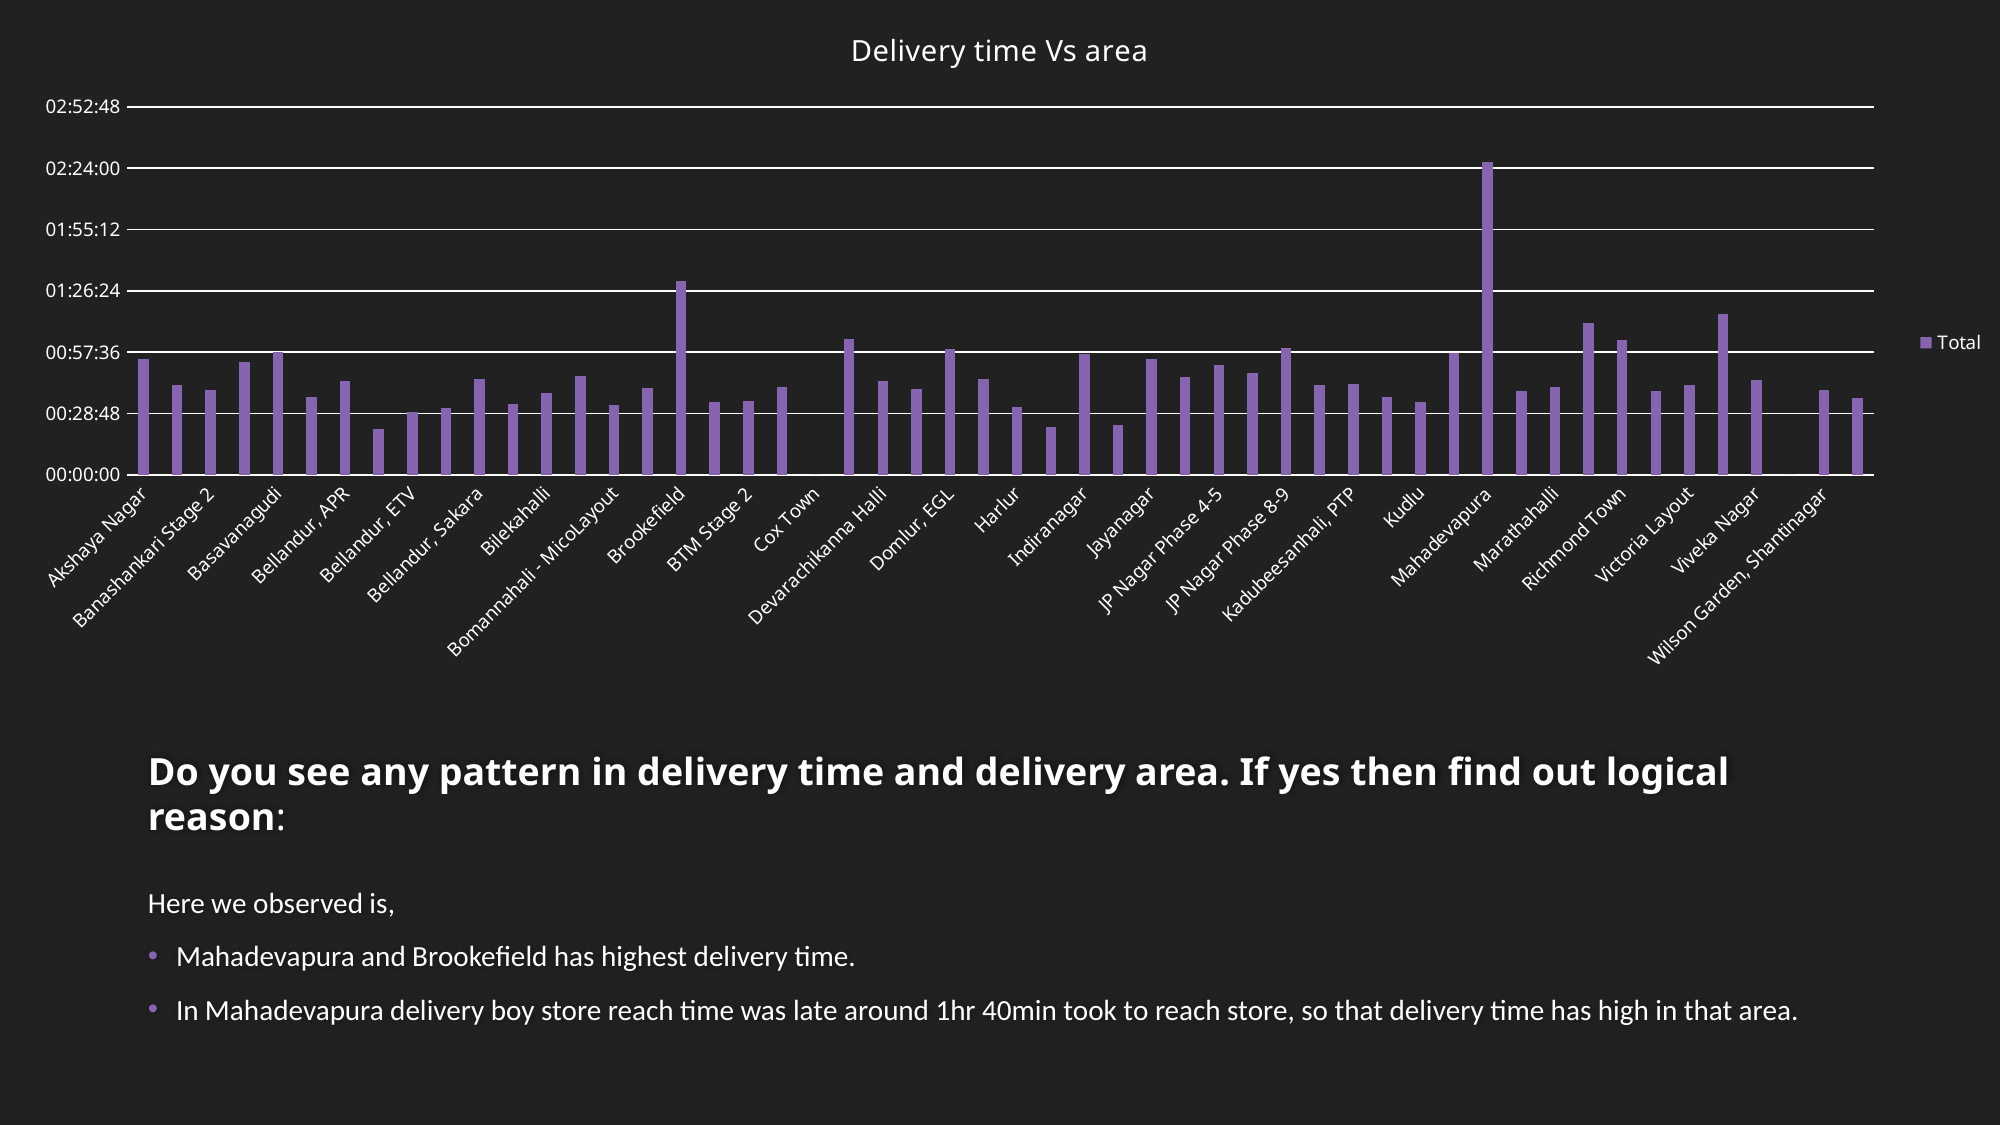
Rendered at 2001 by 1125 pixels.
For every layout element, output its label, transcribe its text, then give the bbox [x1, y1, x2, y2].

chart [0, 0, 2000, 686]
title Do you see any pattern in delivery time and delivery area. If yes then find out logical reason: [132, 752, 1866, 846]
list Here we observed is, Mahadevapura and Brookefield has highest delivery time. In Mahadevapura delivery boy store reach time was late around 1hr 40min took to reach store, so that delivery time has high in that area. [132, 876, 1866, 1112]
